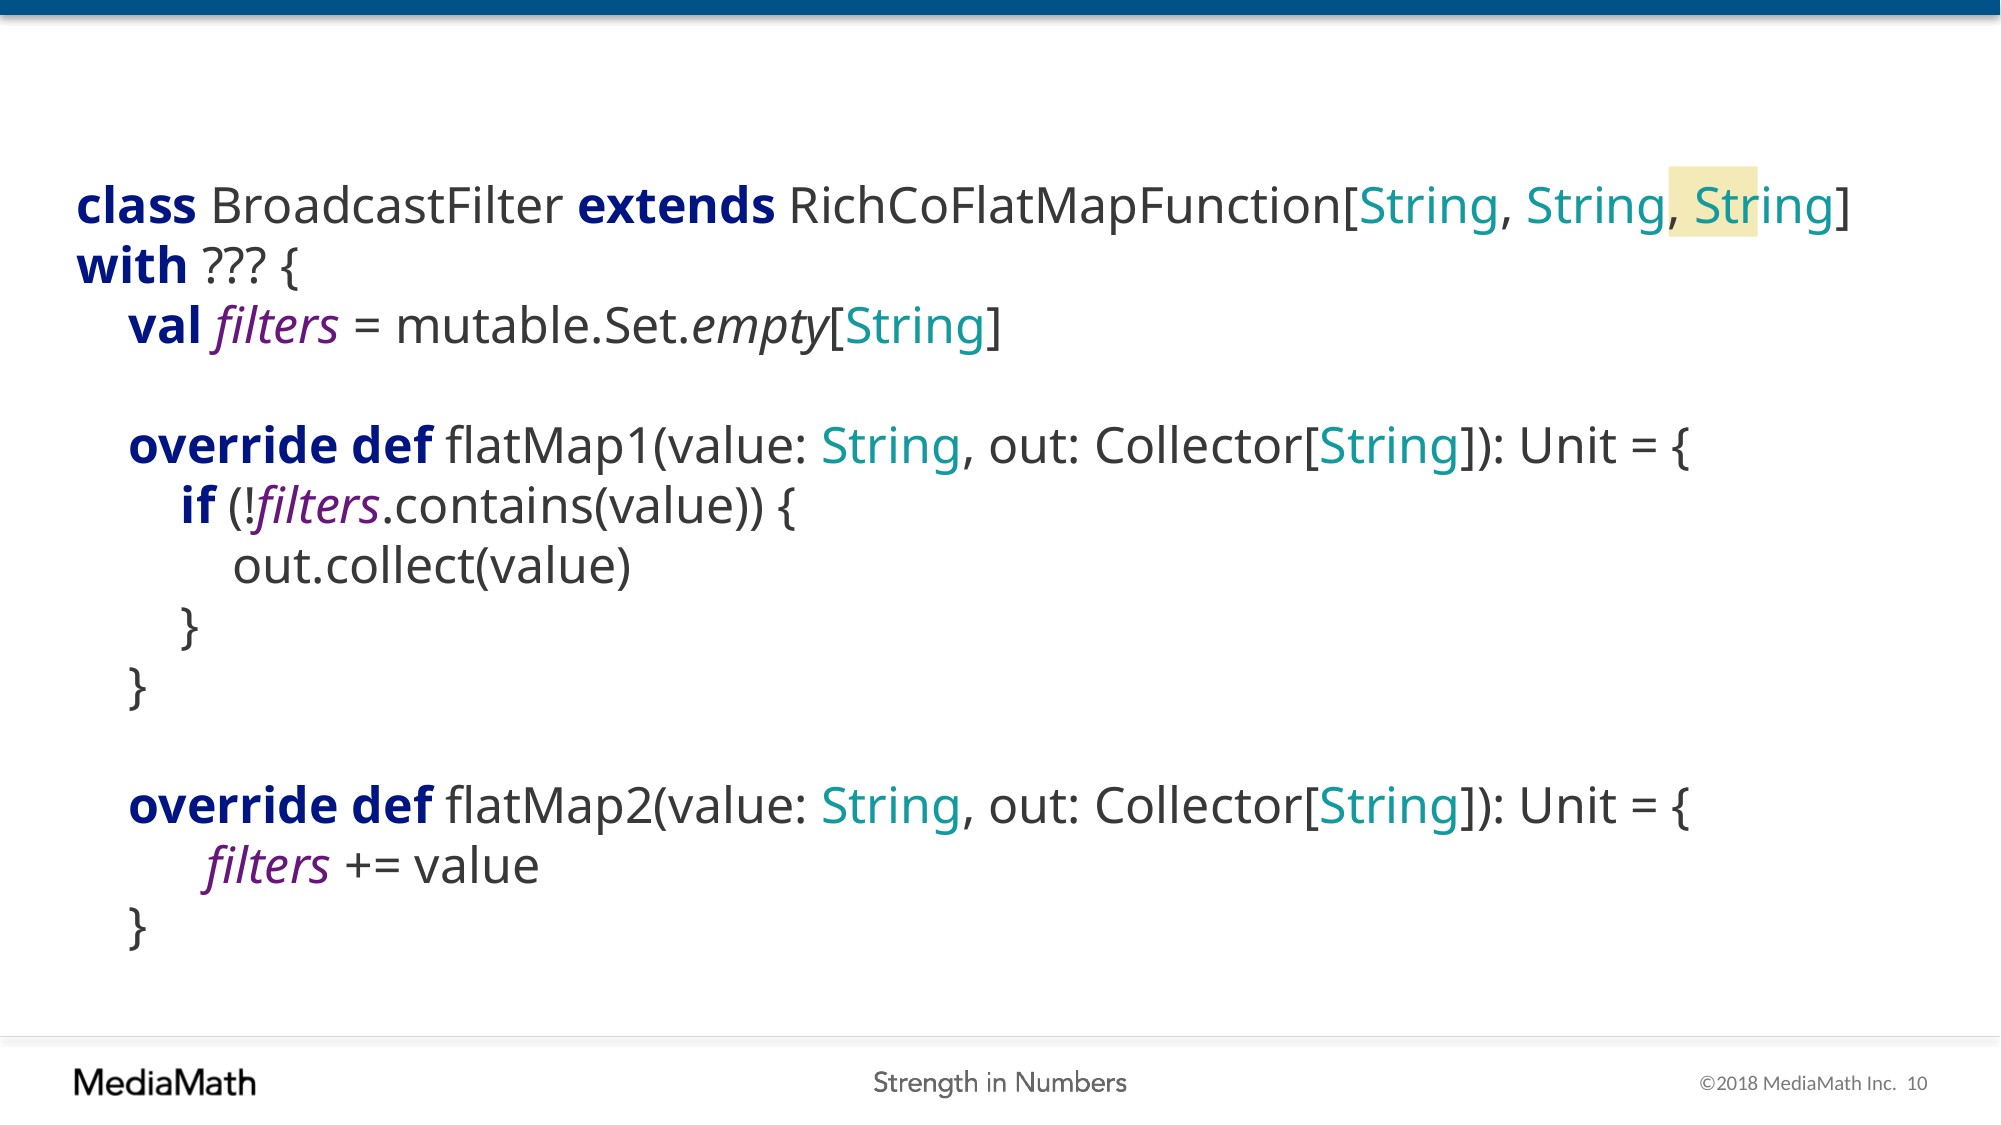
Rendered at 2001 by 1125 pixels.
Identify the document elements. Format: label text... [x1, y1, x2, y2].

picture [847, 1040, 1153, 1125]
picture [43, 1037, 287, 1125]
list class BroadcastFilter extends RichCoFlatMapFunction[String, String, String] with ??? { val filters = mutable.Set.empty[String] override def flatMap1(value: String, out: Collector[String]): Unit = { if (!filters.contains(value)) { out.collect(value) } } override def flatMap2(value: String, out: Collector[String]): Unit = { filters += value } [58, 166, 1925, 933]
